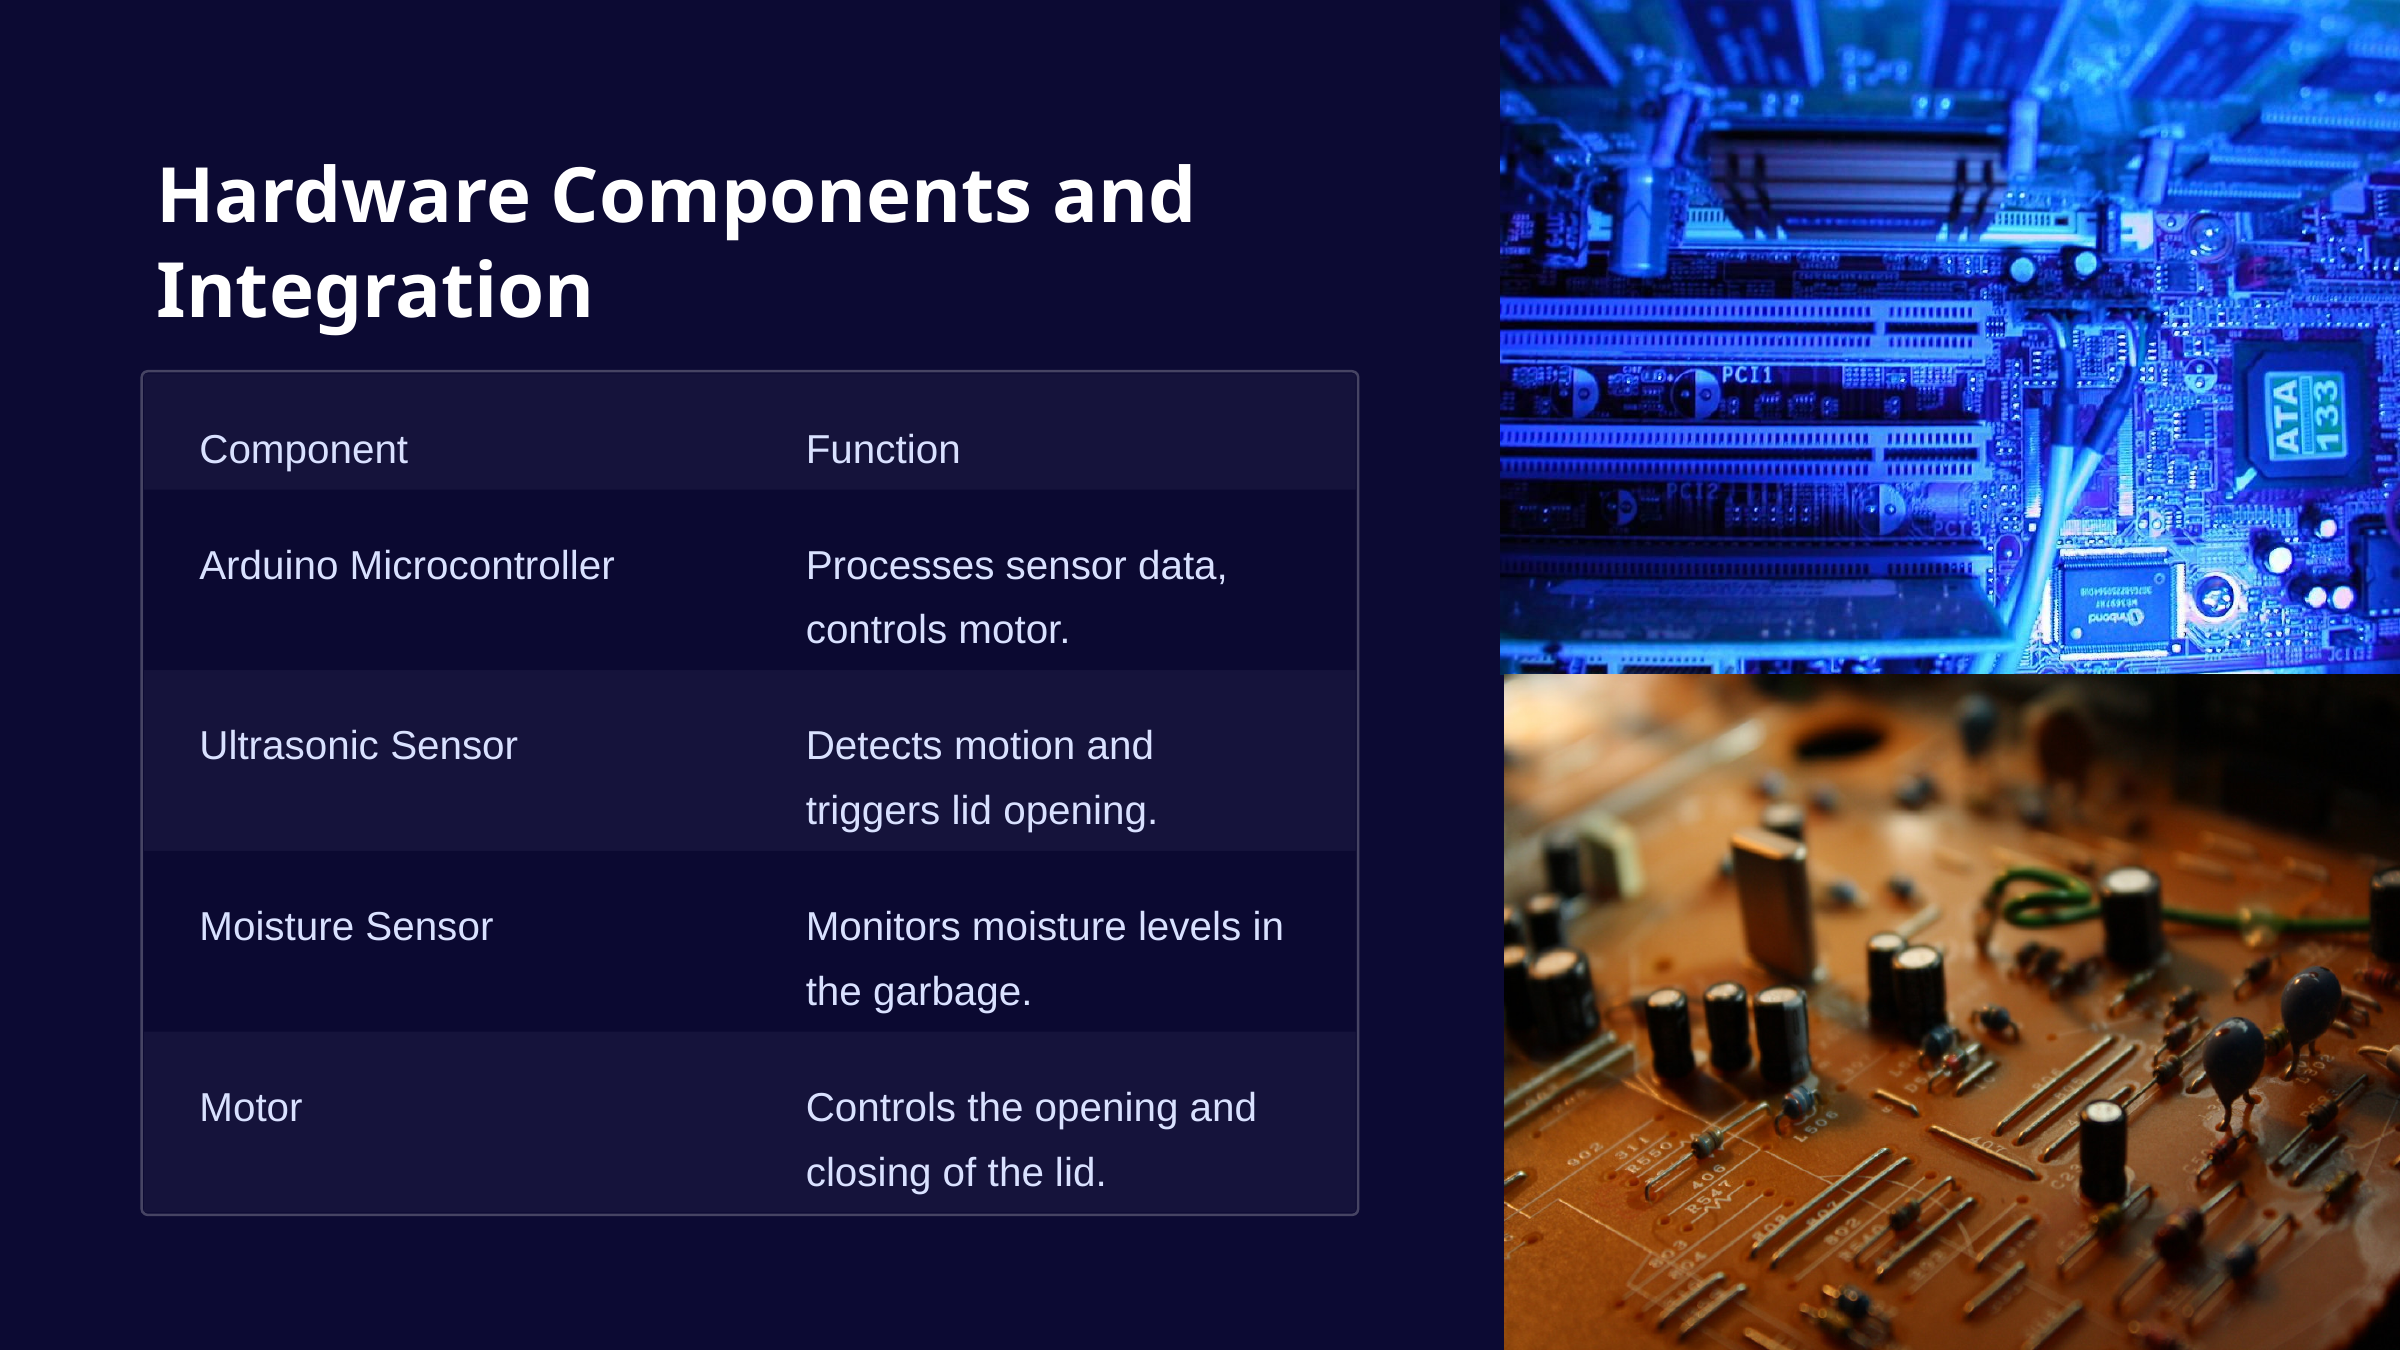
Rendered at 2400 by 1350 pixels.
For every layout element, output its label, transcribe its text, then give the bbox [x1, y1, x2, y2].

text_box [144, 489, 1356, 670]
picture [1499, 0, 2400, 1350]
text_box [0, 0, 1504, 1350]
text_box Component [184, 399, 709, 464]
text_box [144, 373, 1356, 489]
text_box Controls the opening and closing of the lid. [791, 1057, 1316, 1187]
text_box Motor [184, 1057, 709, 1122]
text_box [144, 670, 1356, 850]
text_box Detects motion and triggers lid opening. [791, 695, 1316, 826]
text_box Processes sensor data, controls motor. [791, 515, 1316, 645]
text_box Ultrasonic Sensor [184, 695, 709, 761]
text_box Function [791, 399, 1316, 464]
text_box Arduino Microcontroller [184, 515, 709, 580]
text_box [141, 371, 1359, 1215]
text_box [144, 850, 1356, 1031]
text_box Moisture Sensor [184, 876, 709, 942]
text_box [144, 1031, 1356, 1213]
text_box Monitors moisture levels in the garbage. [791, 876, 1316, 1007]
text_box Hardware Components and Integration [141, 135, 1359, 326]
